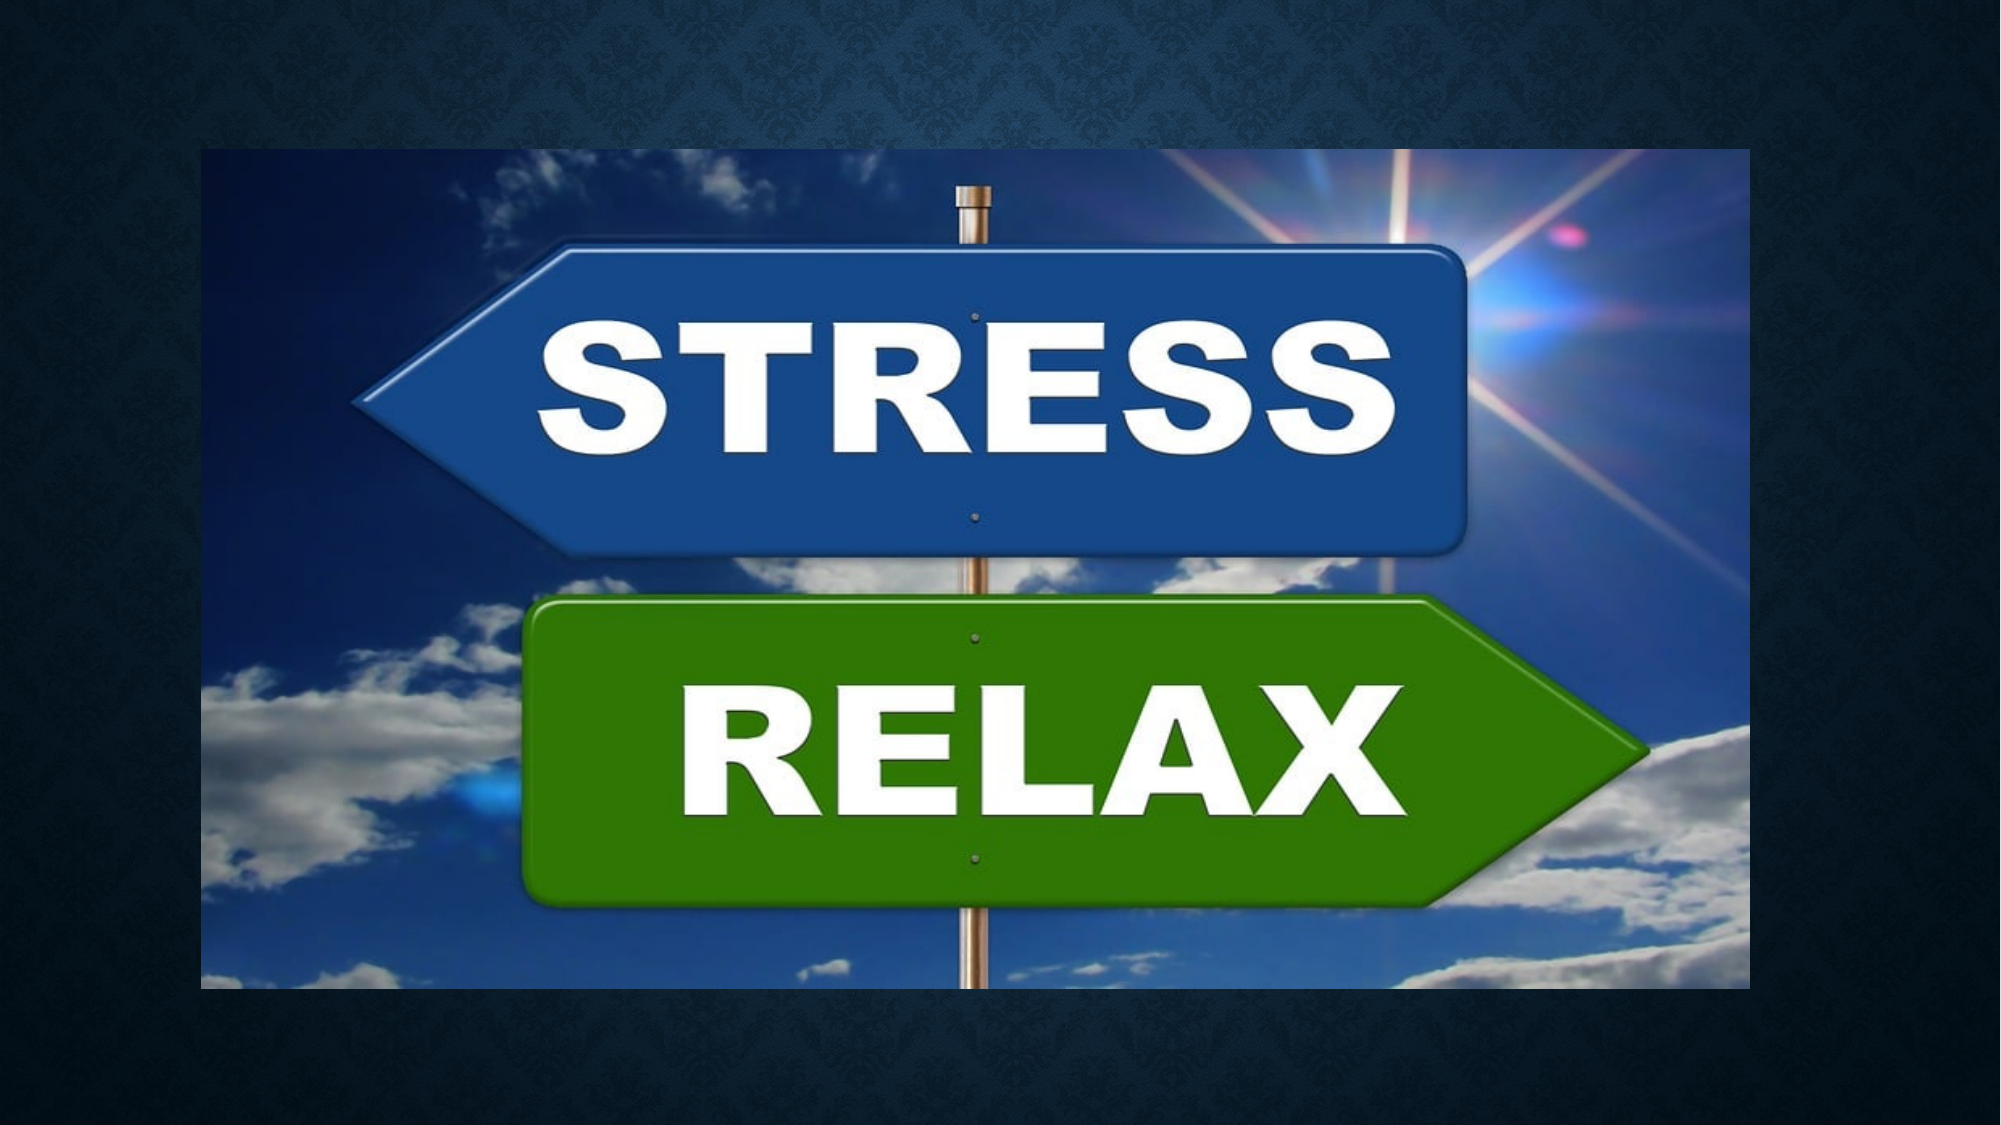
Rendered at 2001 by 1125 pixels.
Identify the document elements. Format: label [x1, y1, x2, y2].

picture [200, 149, 1751, 990]
